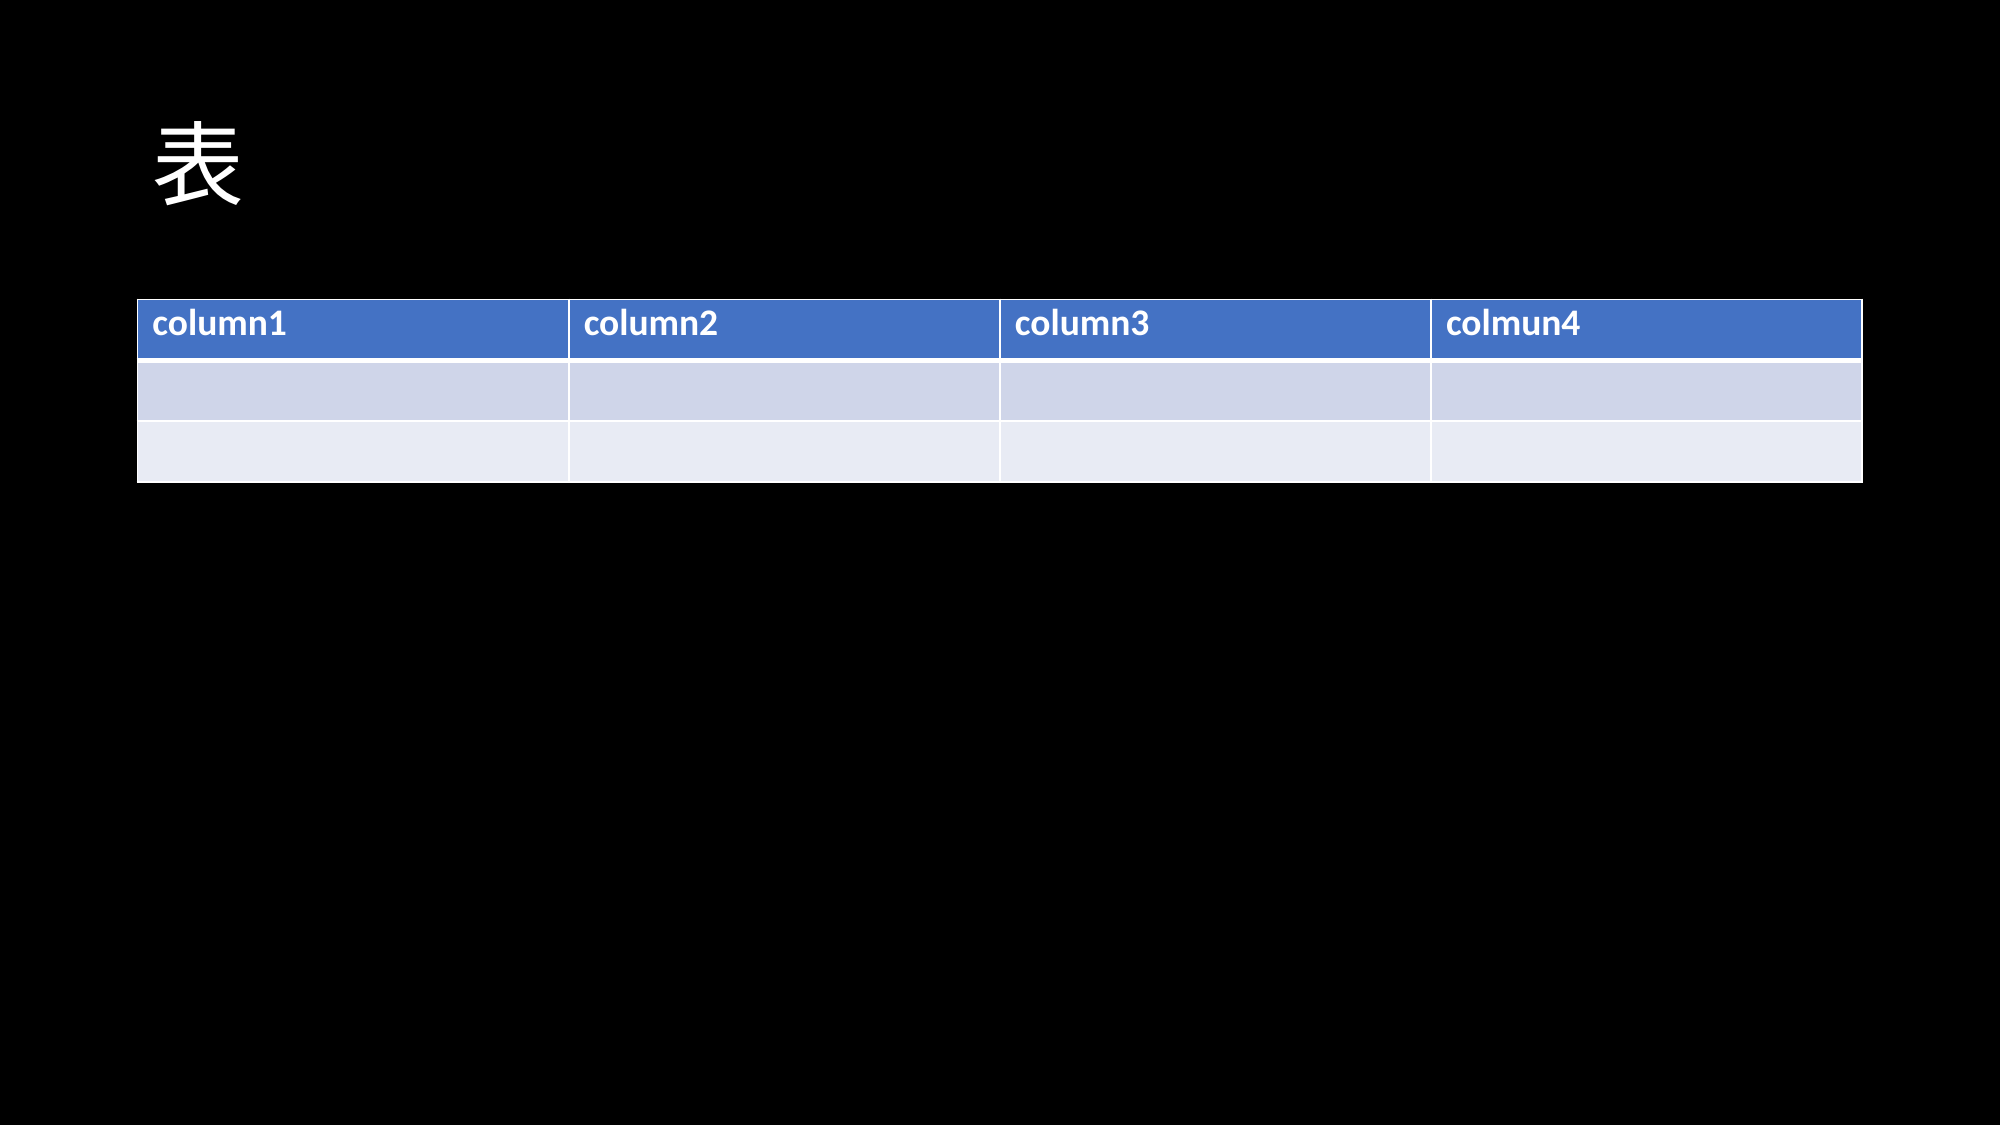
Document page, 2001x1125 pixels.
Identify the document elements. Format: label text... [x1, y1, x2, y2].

table_header column3 [1001, 300, 1430, 358]
title 表 [137, 59, 1863, 278]
table_cell [138, 422, 568, 481]
table_cell [1432, 422, 1861, 481]
table_header colmun4 [1432, 300, 1861, 358]
table_cell [1001, 422, 1430, 481]
table_cell [138, 363, 568, 420]
table_cell [1432, 363, 1861, 420]
table_cell [570, 363, 999, 420]
table_cell [1001, 363, 1430, 420]
table_header column1 [138, 300, 568, 358]
table_header column2 [570, 300, 999, 358]
table_cell [570, 422, 999, 481]
